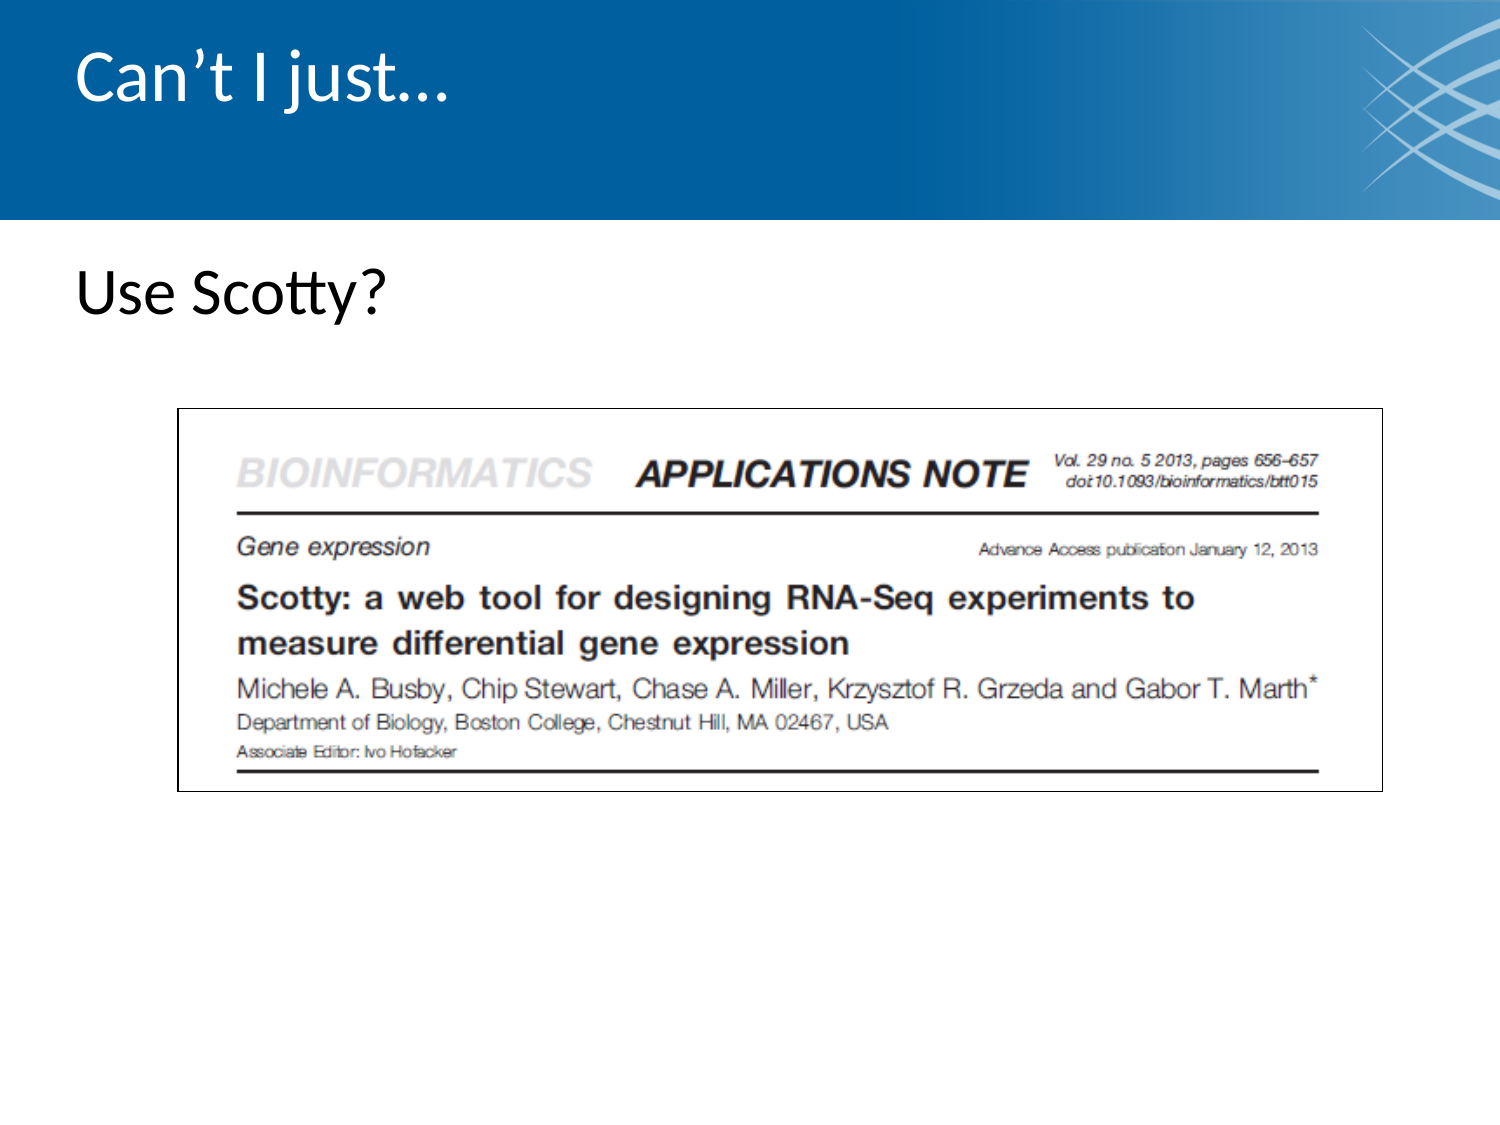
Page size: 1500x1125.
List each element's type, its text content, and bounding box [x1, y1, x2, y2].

picture [0, 0, 1500, 220]
list Use Scotty? [75, 247, 809, 325]
title Can’t I just… [75, 37, 1238, 218]
picture [178, 409, 1383, 791]
